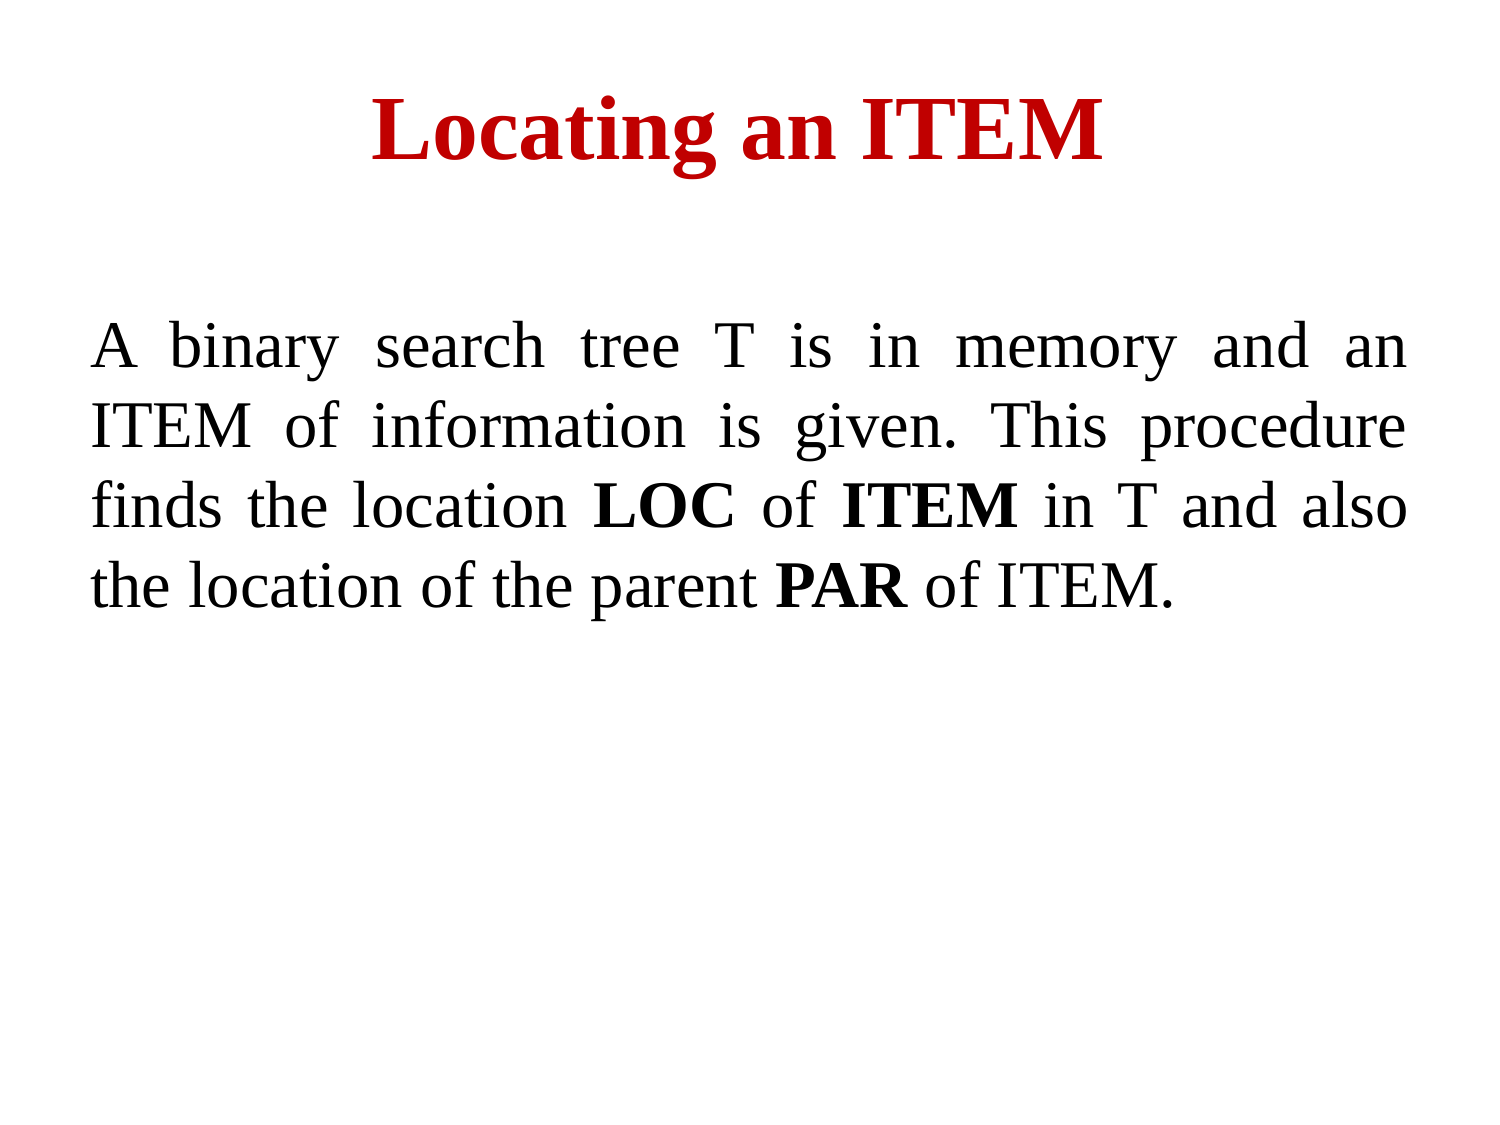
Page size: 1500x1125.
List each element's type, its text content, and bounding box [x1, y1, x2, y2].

title Locating an ITEM [75, 45, 1425, 200]
list A binary search tree T is in memory and an ITEM of information is given. This procedure finds the location LOC of ITEM in T and also the location of the parent PAR of ITEM. [75, 200, 1425, 1005]
